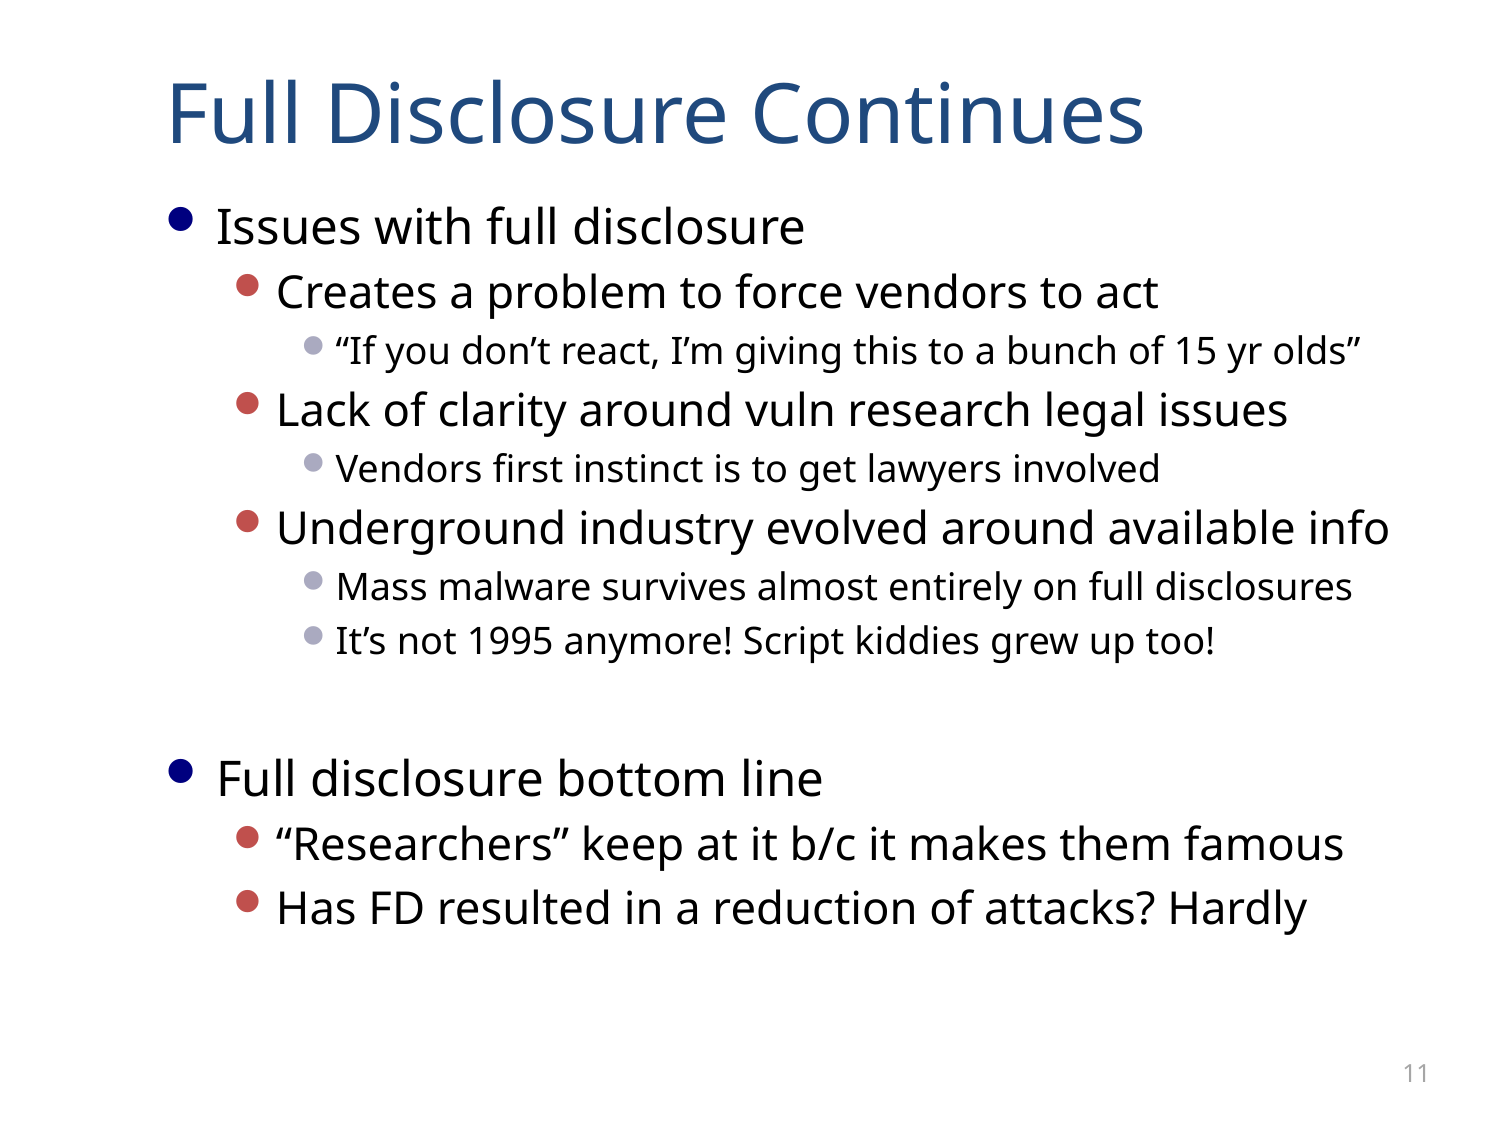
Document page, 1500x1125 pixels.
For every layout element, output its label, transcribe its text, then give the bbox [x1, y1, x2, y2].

title Full Disclosure Continues [150, 45, 1425, 175]
list Issues with full disclosure Creates a problem to force vendors to act “If you don’t react, I’m giving this to a bunch of 15 yr olds” Lack of clarity around vuln research legal issues Vendors first instinct is to get lawyers involved Underground industry evolved around available info Mass malware survives almost entirely on full disclosures It’s not 1995 anymore! Script kiddies grew up too! Full disclosure bottom line “Researchers” keep at it b/c it makes them famous Has FD resulted in a reduction of attacks? Hardly [150, 187, 1425, 988]
